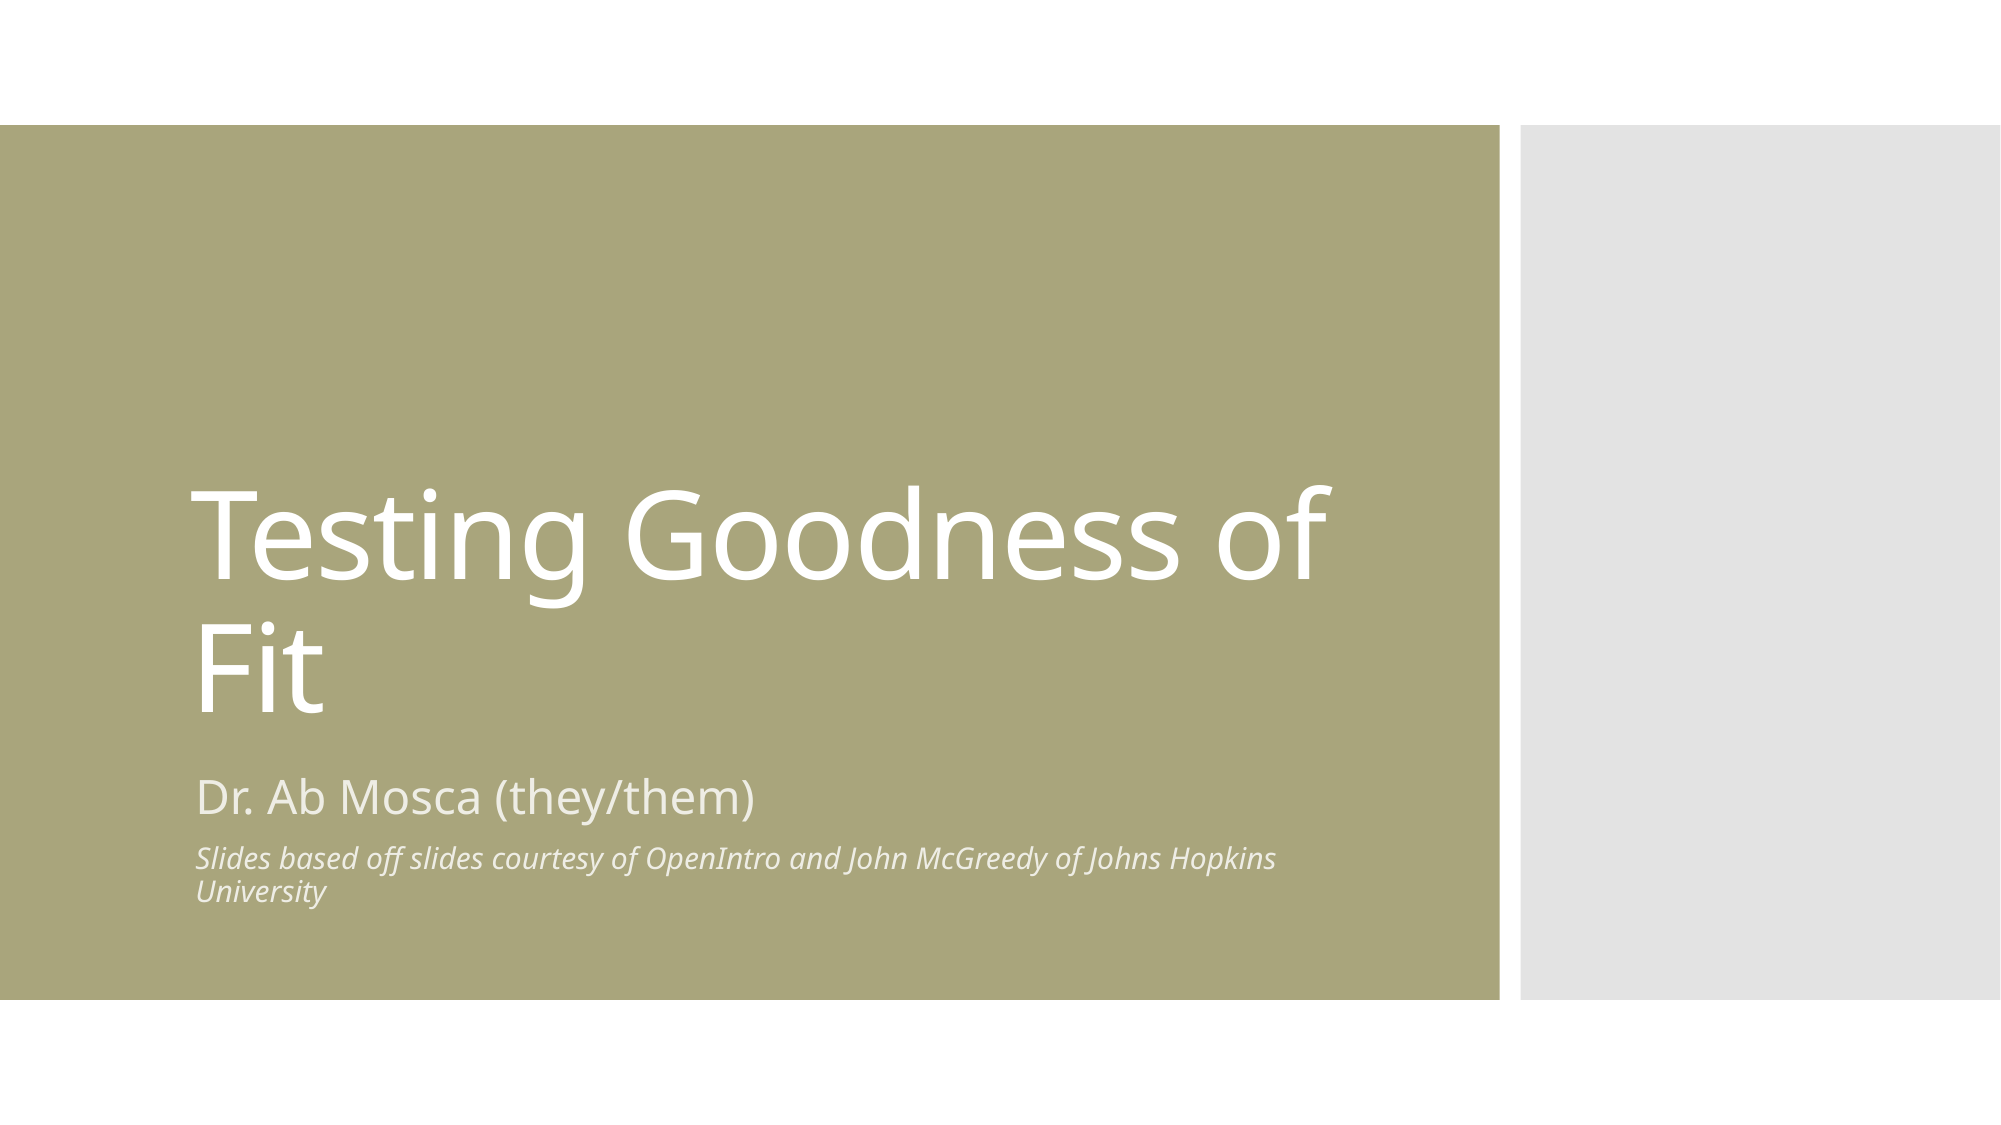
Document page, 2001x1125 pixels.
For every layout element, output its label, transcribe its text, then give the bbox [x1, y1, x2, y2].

subtitle Dr. Ab Mosca (they/them) Slides based off slides courtesy of OpenIntro and John McGreedy of Johns Hopkins University [180, 766, 1381, 917]
title Testing Goodness of Fit [175, 213, 1376, 747]
